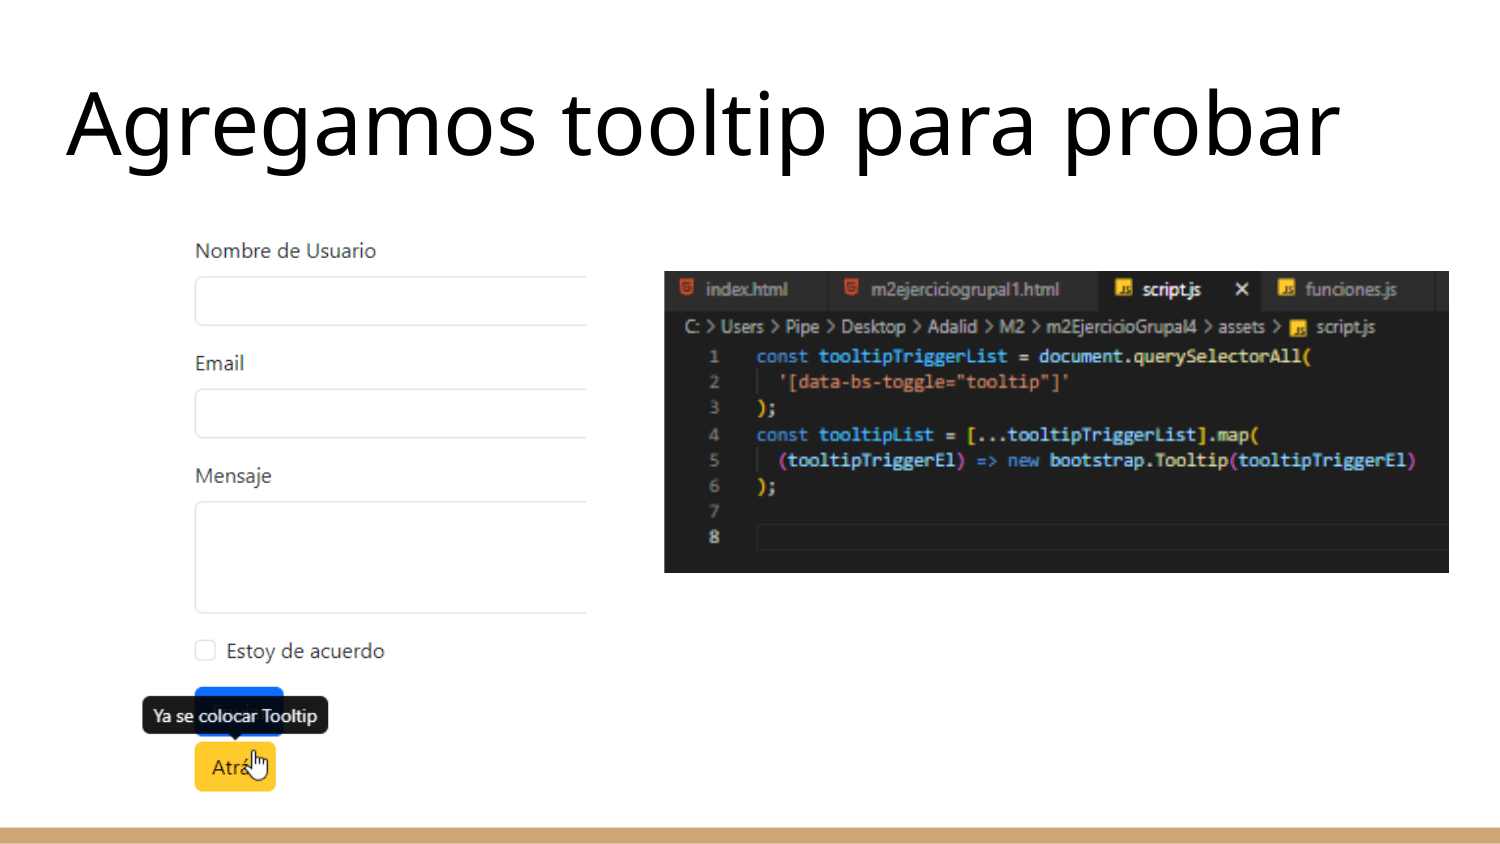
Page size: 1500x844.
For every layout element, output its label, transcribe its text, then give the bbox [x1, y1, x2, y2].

picture [50, 224, 586, 823]
picture [664, 270, 1450, 573]
title Agregamos tooltip para probar [51, 51, 1449, 189]
